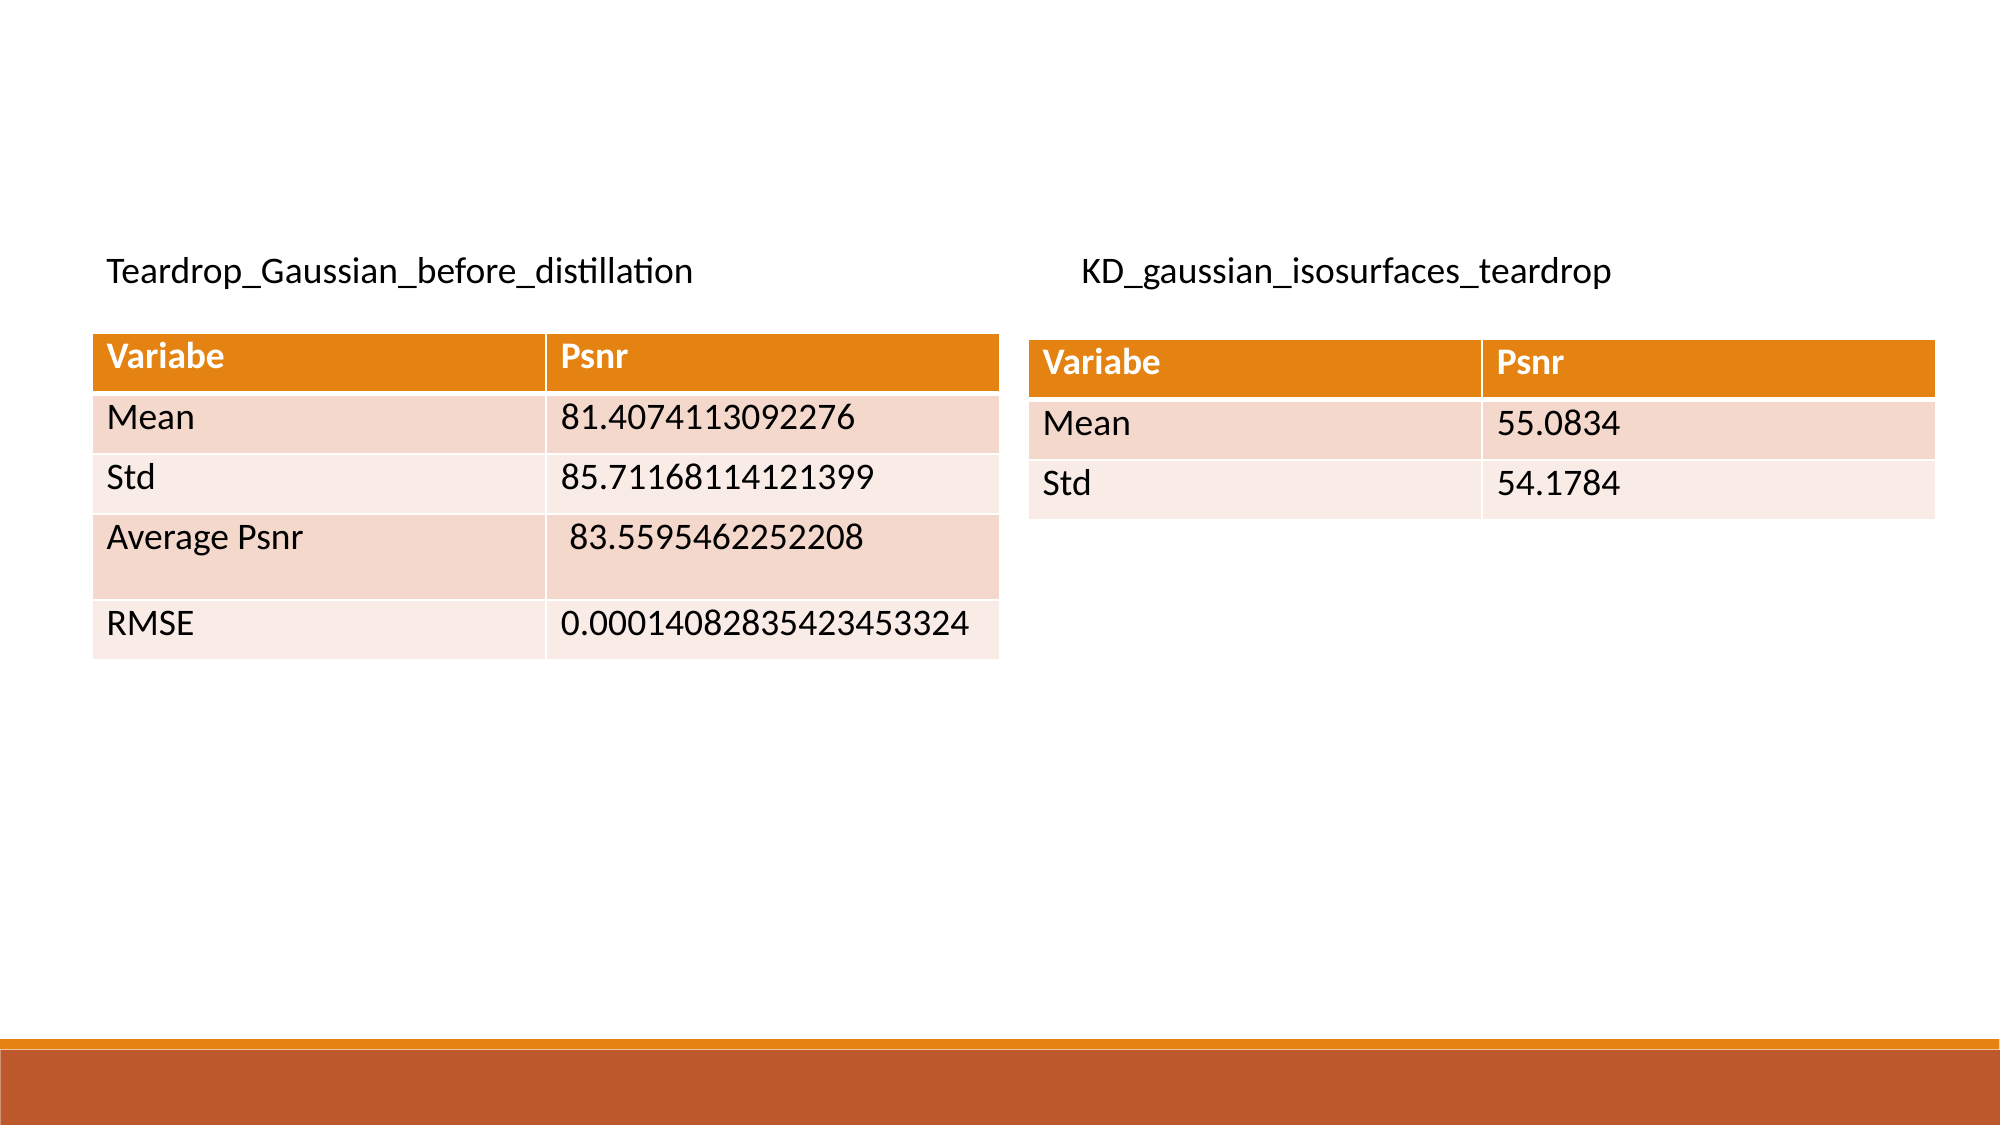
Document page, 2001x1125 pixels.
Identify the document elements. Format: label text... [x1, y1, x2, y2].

table_cell Mean [93, 396, 545, 453]
text_box Teardrop_Gaussian_before_distillation [91, 238, 950, 299]
table_cell 85.71168114121399 [547, 455, 999, 513]
table_cell Mean [1029, 402, 1481, 459]
text_box KD_gaussian_isosurfaces_teardrop [1066, 238, 1820, 299]
table_header Variabe [93, 334, 545, 391]
table_cell 81.4074113092276 [547, 396, 999, 453]
table_cell 55.0834 [1483, 402, 1935, 459]
table_cell Std [93, 455, 545, 513]
table_cell 0.00014082835423453324 [547, 601, 999, 659]
table_header Variabe [1029, 340, 1481, 397]
table_cell 54.1784 [1483, 461, 1935, 519]
table_cell RMSE [93, 601, 545, 659]
table_cell 83.5595462252208 [547, 515, 999, 599]
table_cell Std [1029, 461, 1481, 519]
table_header Psnr [1483, 340, 1935, 397]
table_cell Average Psnr [93, 515, 545, 599]
table_header Psnr [547, 334, 999, 391]
